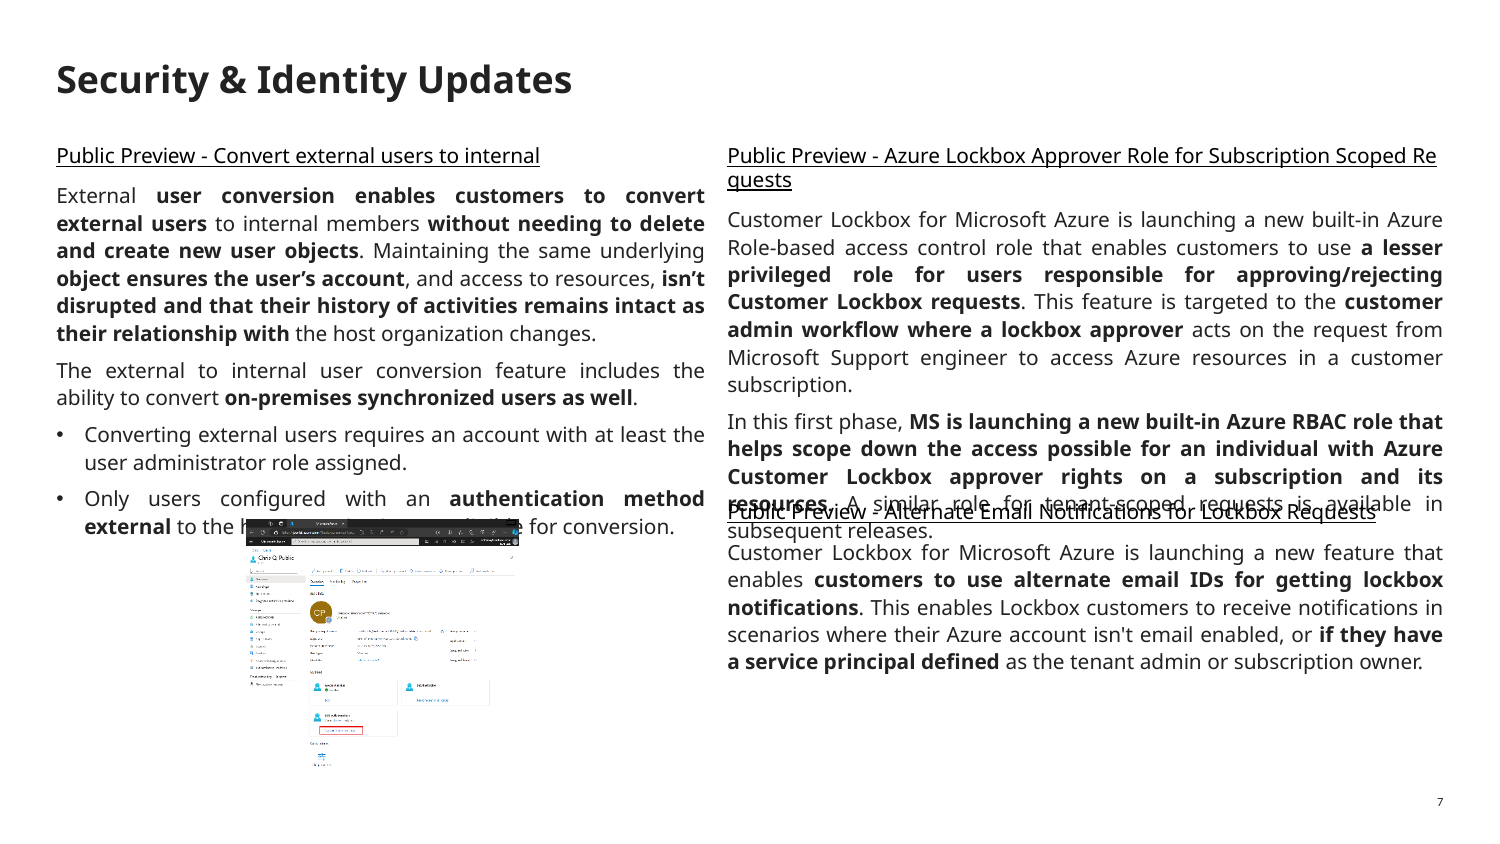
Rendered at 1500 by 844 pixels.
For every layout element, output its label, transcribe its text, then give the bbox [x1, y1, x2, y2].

title Security & Identity Updates [56, 56, 1444, 113]
list Public Preview - Convert external users to internal External user conversion enables customers to convert external users to internal members without needing to delete and create new user objects. Maintaining the same underlying object ensures the user’s account, and access to resources, isn’t disrupted and that their history of activities remains intact as their relationship with the host organization changes. The external to internal user conversion feature includes the ability to convert on-premises synchronized users as well. Converting external users requires an account with at least the user administrator role assigned. Only users configured with an authentication method external to the host organization are eligible for conversion. [56, 140, 706, 520]
list Public Preview - Azure Lockbox Approver Role for Subscription Scoped Requests Customer Lockbox for Microsoft Azure is launching a new built-in Azure Role-based access control role that enables customers to use a lesser privileged role for users responsible for approving/rejecting Customer Lockbox requests. This feature is targeted to the customer admin workflow where a lockbox approver acts on the request from Microsoft Support engineer to access Azure resources in a customer subscription. In this first phase, MS is launching a new built-in Azure RBAC role that helps scope down the access possible for an individual with Azure Customer Lockbox approver rights on a subscription and its resources. A similar role for tenant-scoped requests is available in subsequent releases. [727, 140, 1444, 477]
text_box Public Preview - Alternate Email Notifications for Lockbox Requests Customer Lockbox for Microsoft Azure is launching a new feature that enables customers to use alternate email IDs for getting lockbox notifications. This enables Lockbox customers to receive notifications in scenarios where their Azure account isn't email enabled, or if they have a service principal defined as the tenant admin or subscription owner. [727, 496, 1444, 693]
picture [246, 519, 519, 821]
